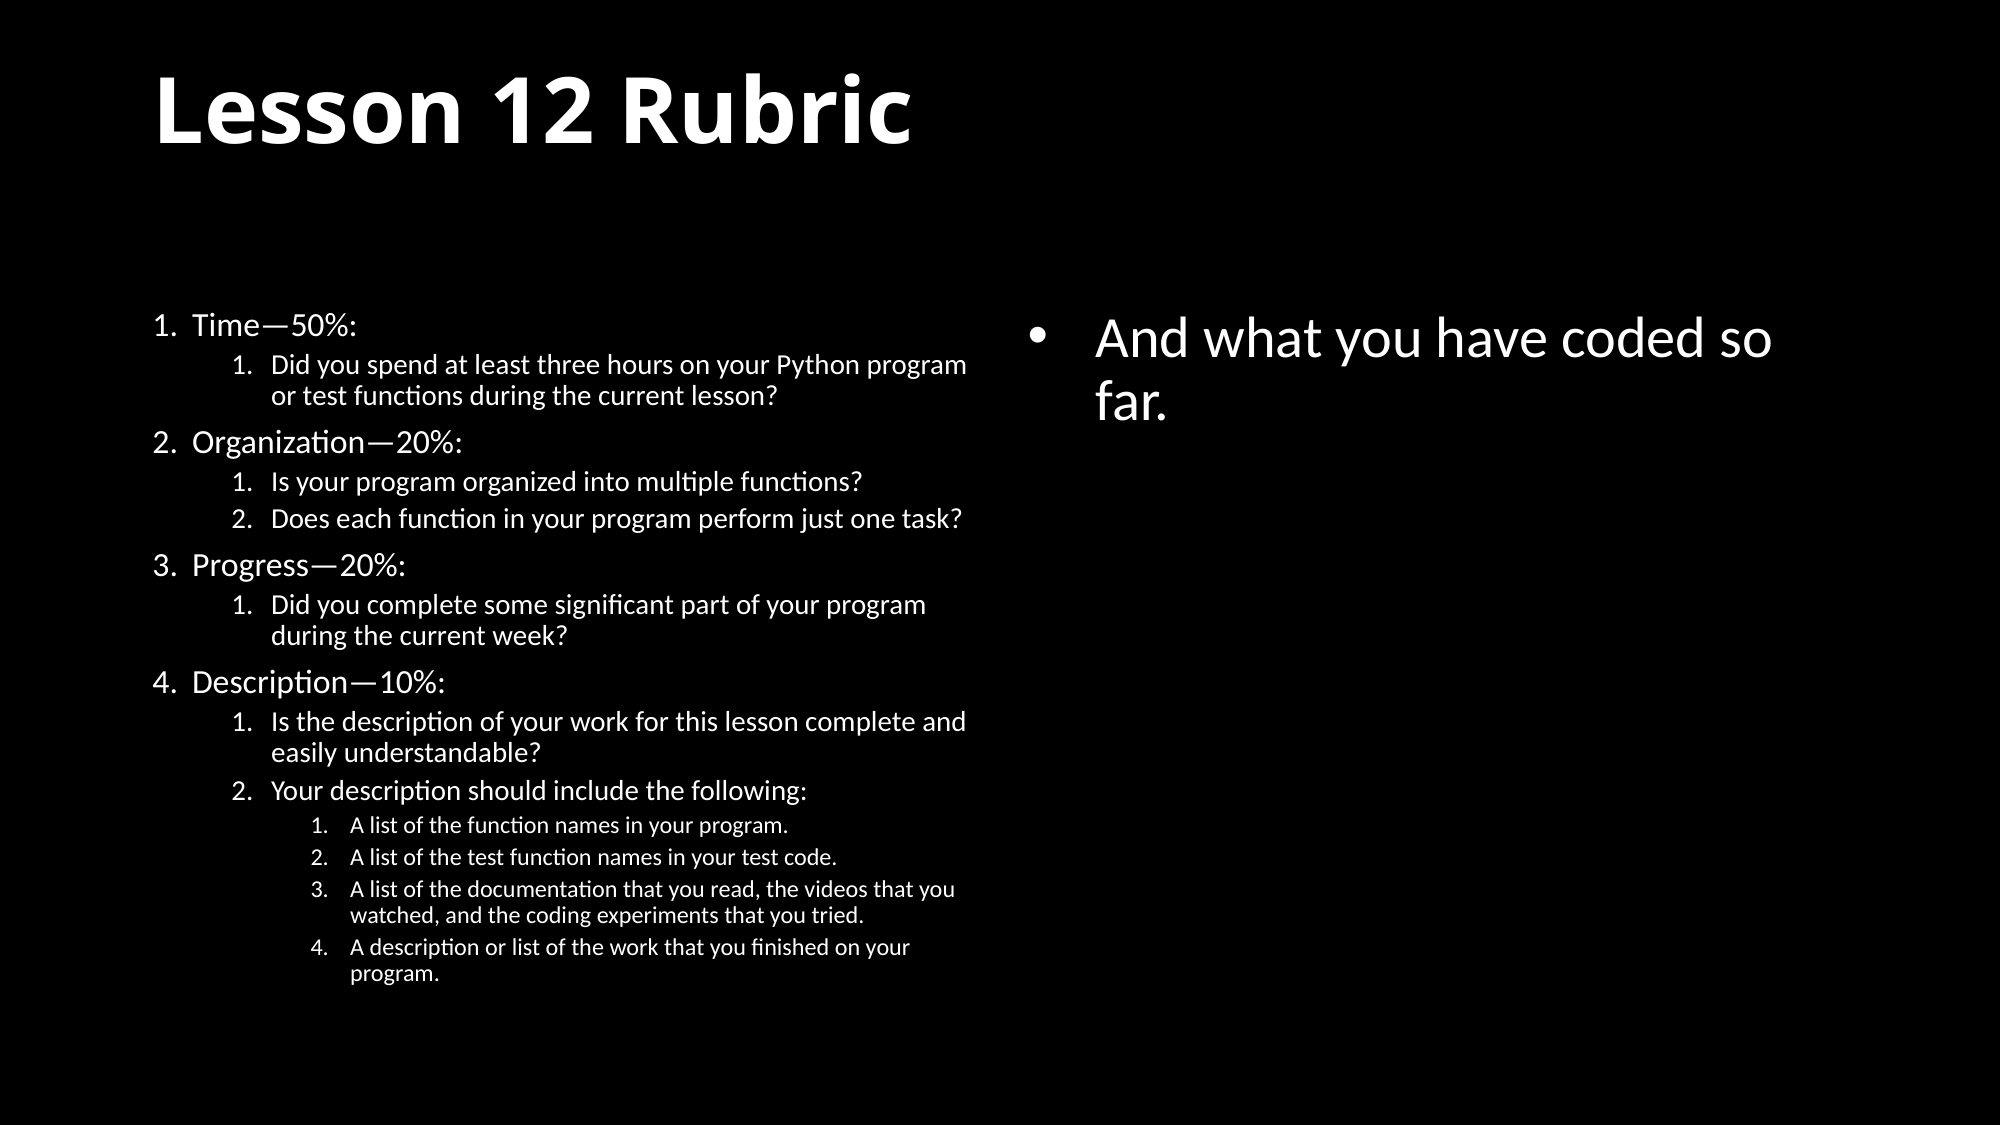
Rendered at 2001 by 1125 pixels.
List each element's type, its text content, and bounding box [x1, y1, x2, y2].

title Lesson 12 Rubric [137, 59, 1863, 278]
list And what you have coded so far. [1012, 299, 1863, 1014]
list Time—50%: Did you spend at least three hours on your Python program or test functions during the current lesson? Organization—20%: Is your program organized into multiple functions? Does each function in your program perform just one task? Progress—20%: Did you complete some significant part of your program during the current week? Description—10%: Is the description of your work for this lesson complete and easily understandable? Your description should include the following: A list of the function names in your program. A list of the test function names in your test code. A list of the documentation that you read, the videos that you watched, and the coding experiments that you tried. A description or list of the work that you finished on your program. [137, 299, 988, 1014]
